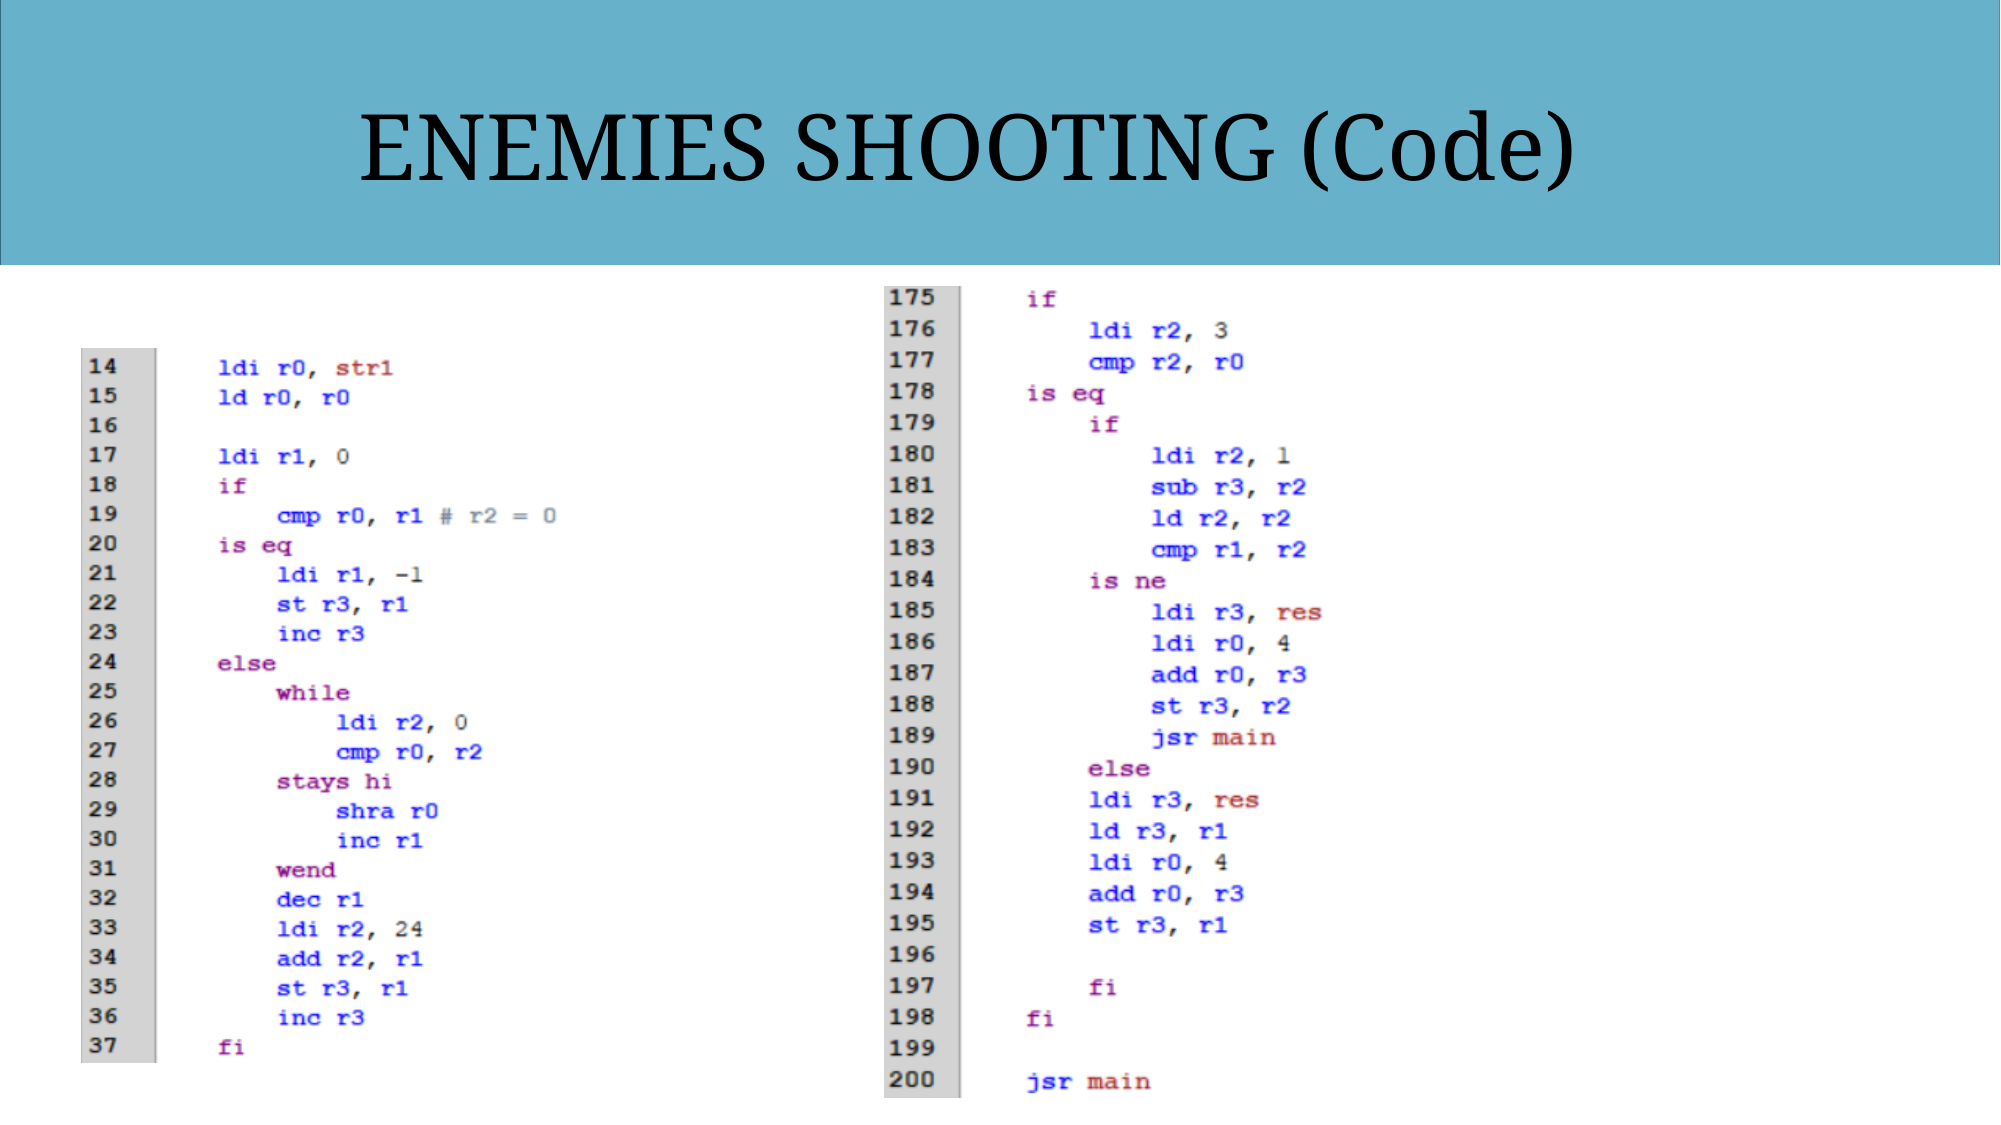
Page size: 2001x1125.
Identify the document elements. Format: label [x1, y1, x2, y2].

picture [884, 286, 1363, 1098]
list [80, 348, 561, 1063]
picture [0, 0, 2000, 265]
